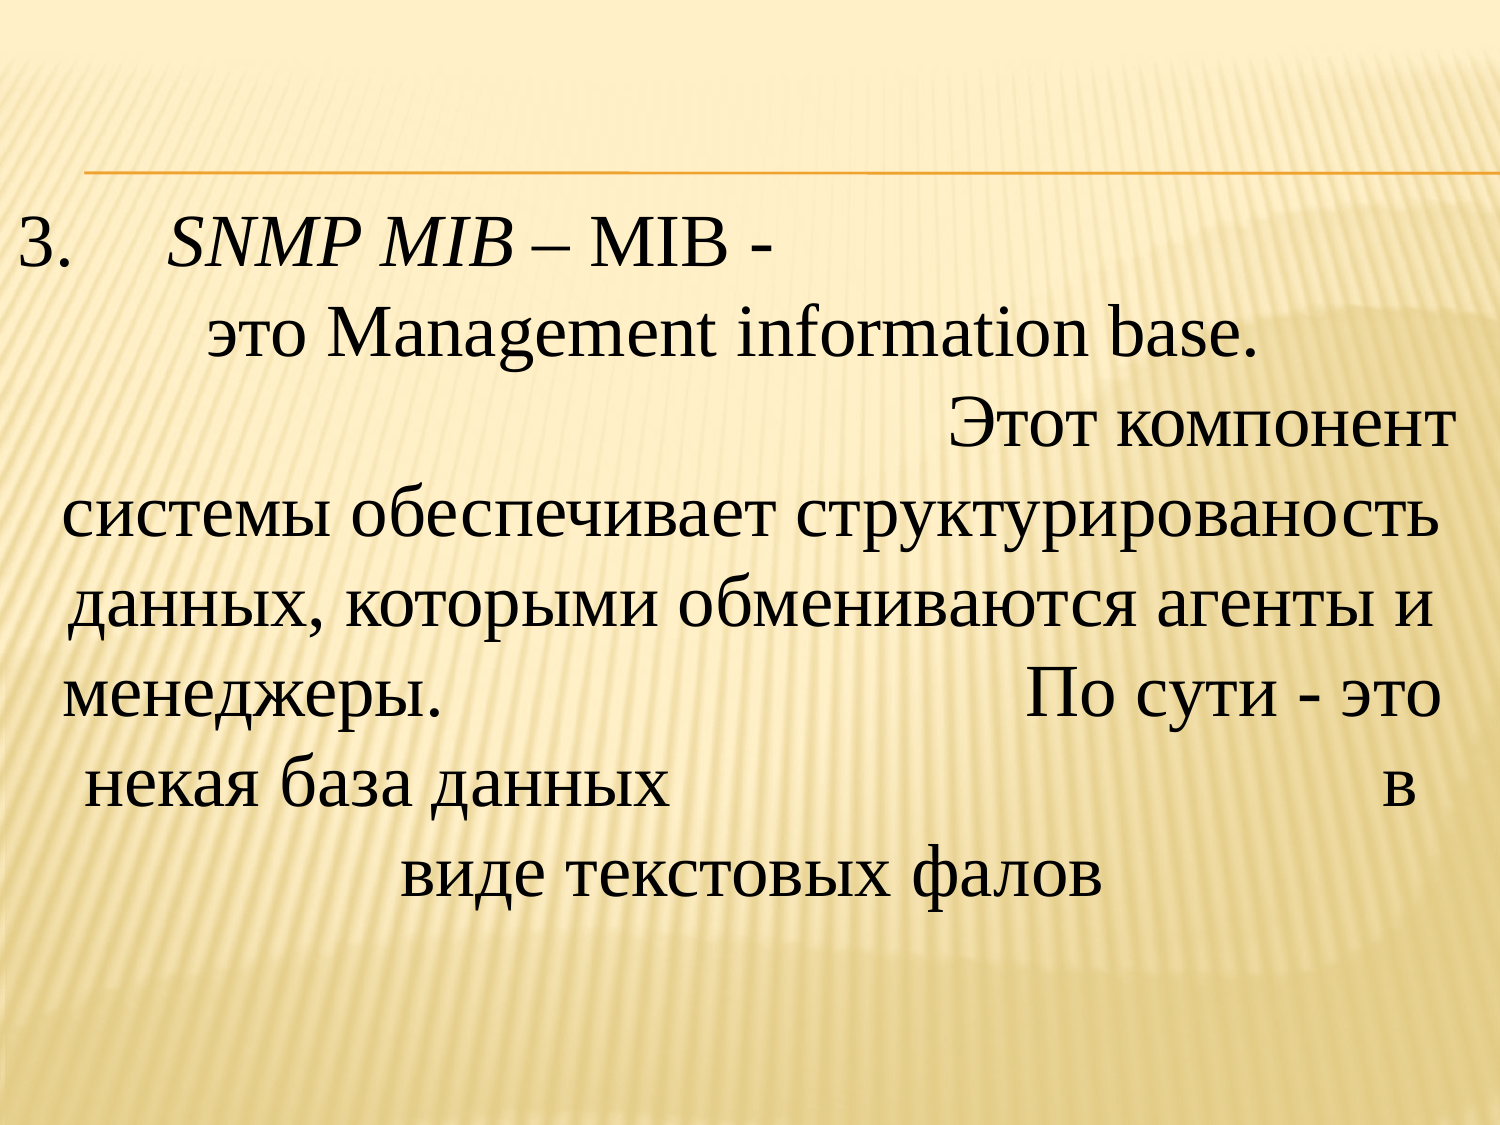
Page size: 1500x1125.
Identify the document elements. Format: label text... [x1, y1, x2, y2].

list 3. SNMP MIB – MIB - это Management information base. Этот компонент системы обеспечивает структурированость данных, которыми обмениваются агенты и менеджеры. По сути - это некая база данных в виде текстовых фалов [2, 184, 1500, 1102]
